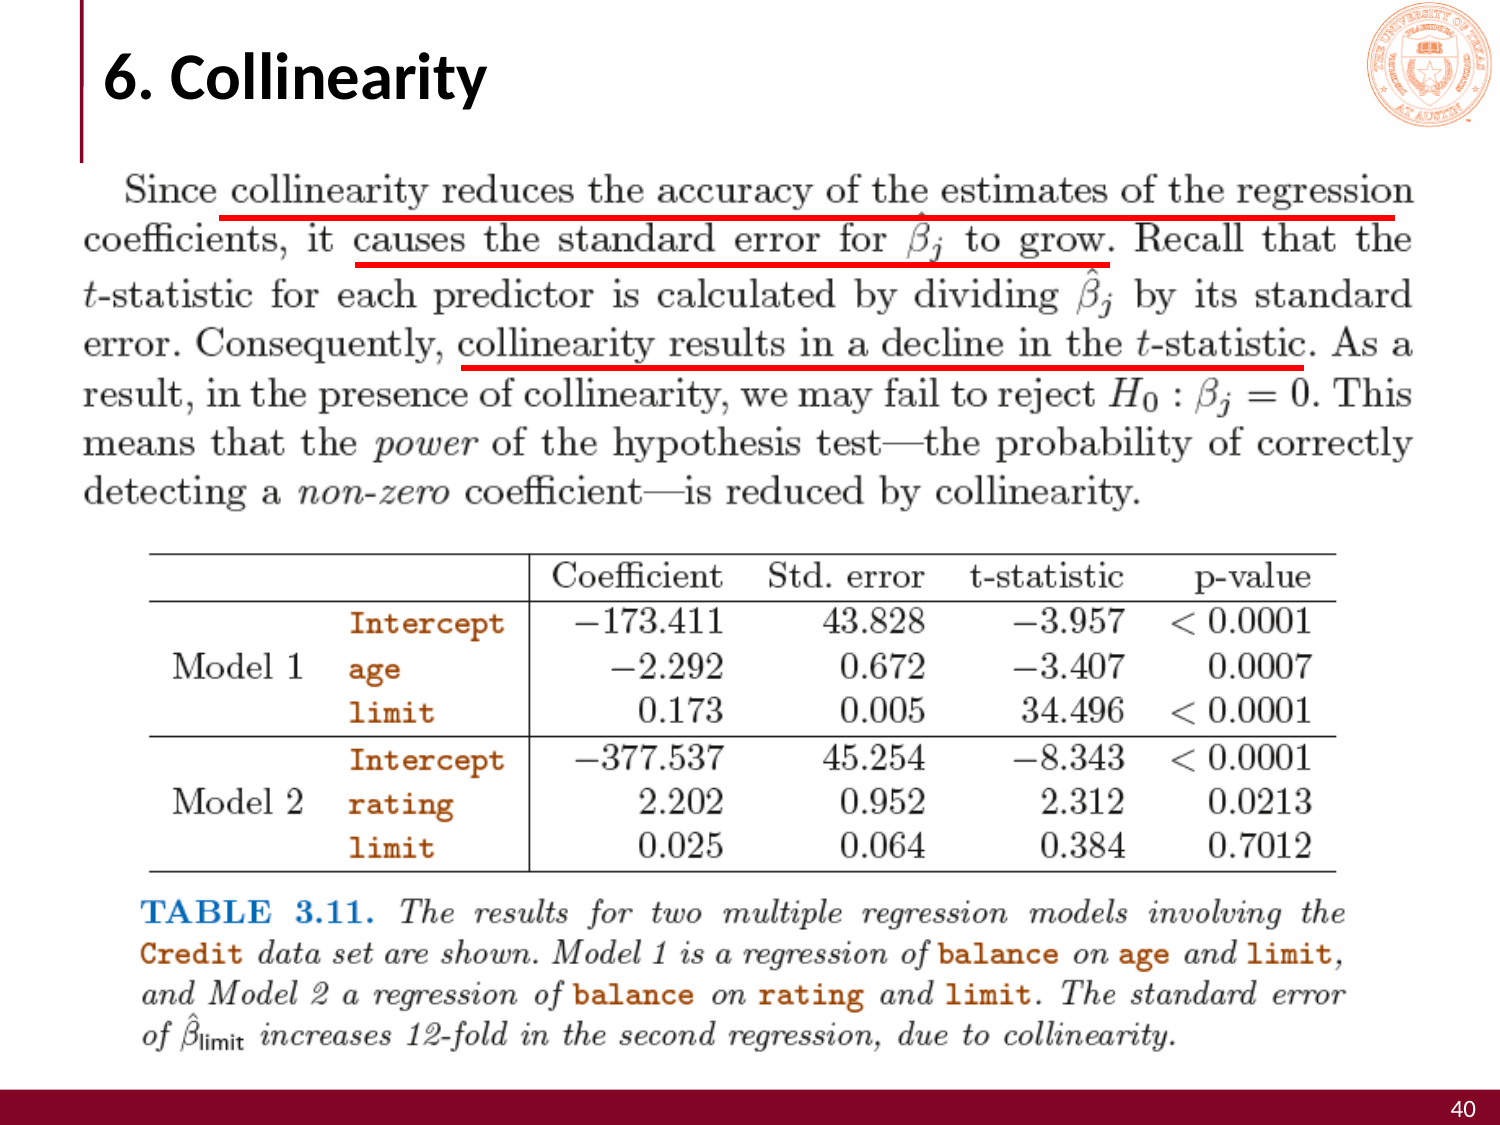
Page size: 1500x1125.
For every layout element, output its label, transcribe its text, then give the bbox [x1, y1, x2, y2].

picture [1360, 0, 1498, 140]
slide_number 40 [1141, 1077, 1492, 1125]
title 6. Collinearity [89, 15, 1395, 130]
picture [125, 525, 1361, 1078]
picture [69, 167, 1422, 517]
